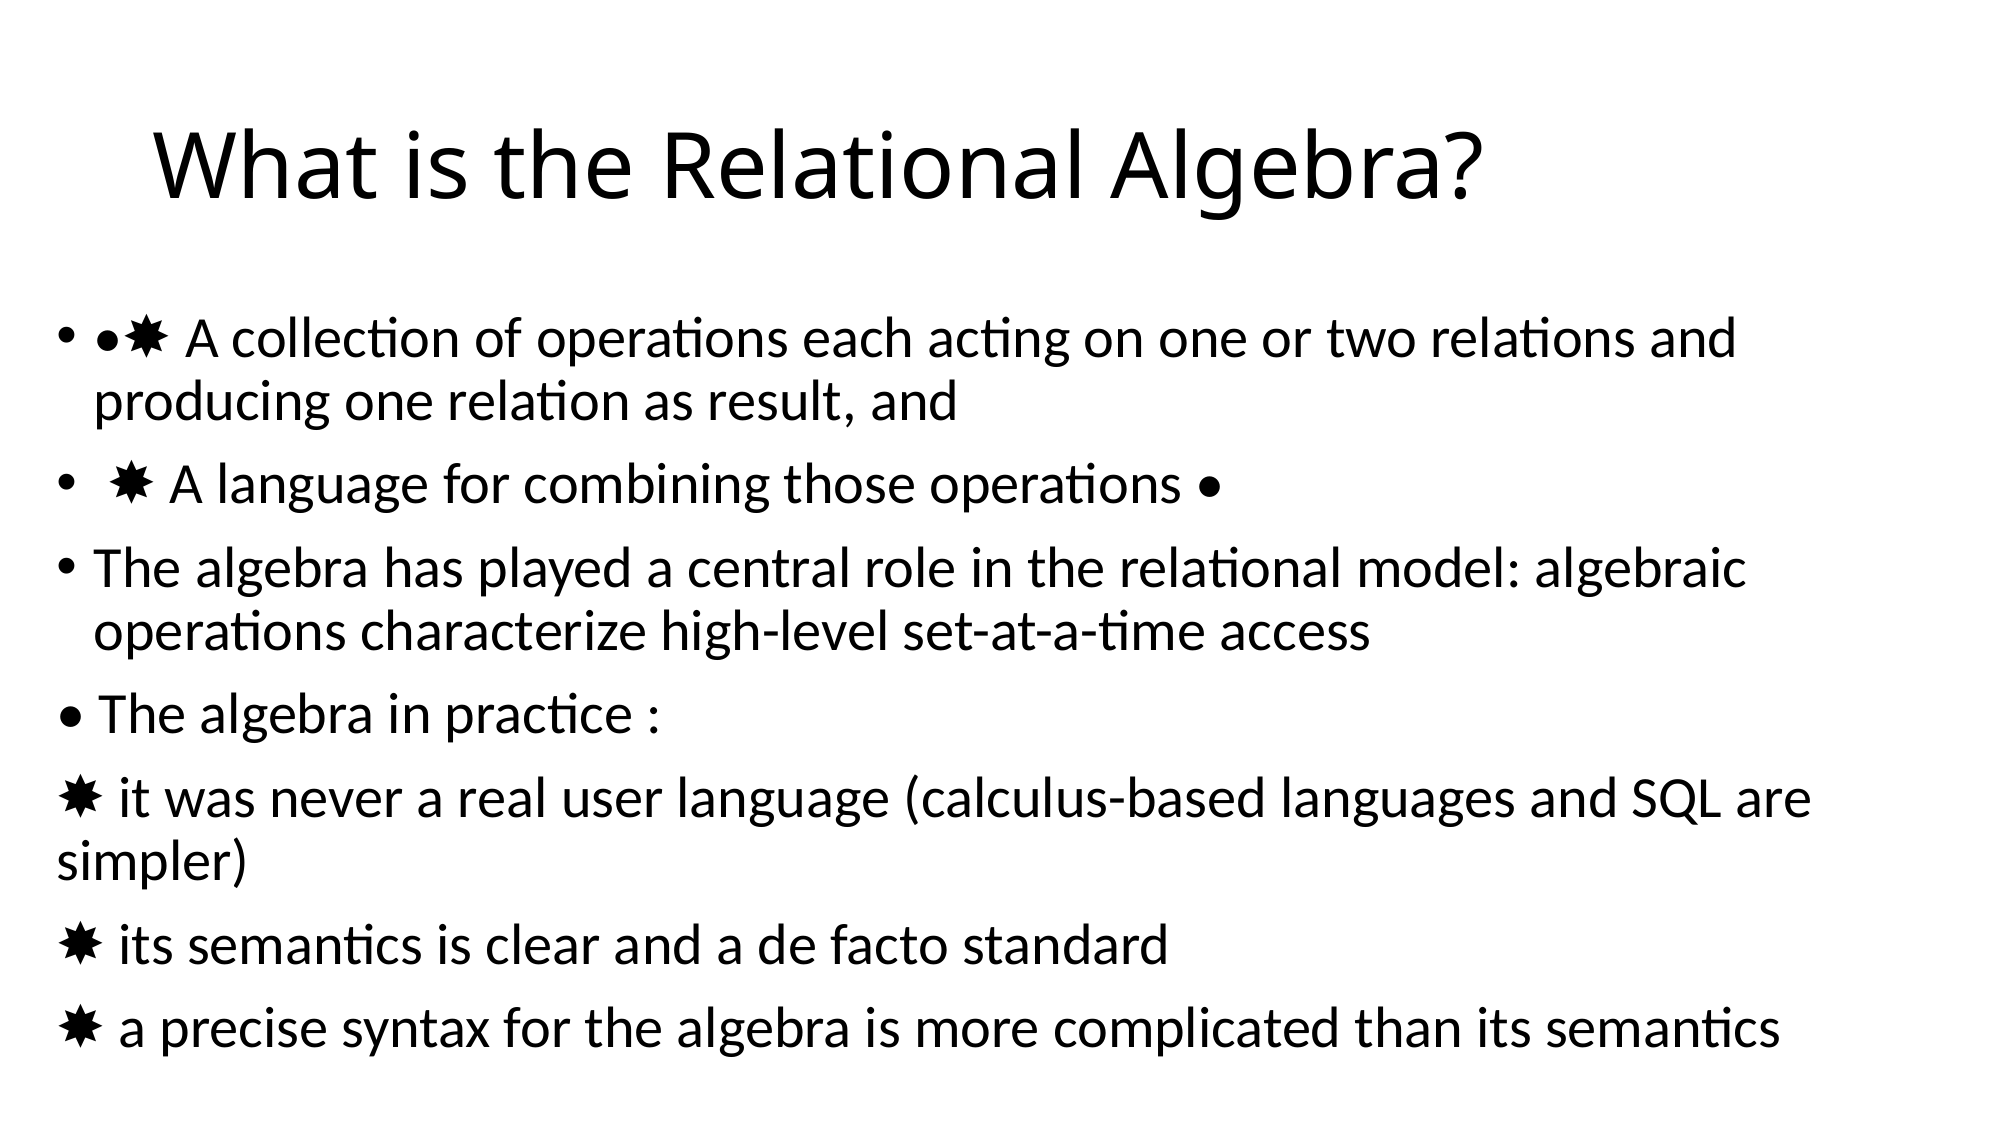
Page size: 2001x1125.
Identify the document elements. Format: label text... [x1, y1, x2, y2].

title What is the Relational Algebra? [137, 59, 1863, 278]
list •✸ A collection of operations each acting on one or two relations and producing one relation as result, and ✸ A language for combining those operations • The algebra has played a central role in the relational model: algebraic operations characterize high-level set-at-a-time access • The algebra in practice : ✸ it was never a real user language (calculus-based languages and SQL are simpler) ✸ its semantics is clear and a de facto standard ✸ a precise syntax for the algebra is more complicated than its semantics [41, 299, 1863, 1125]
